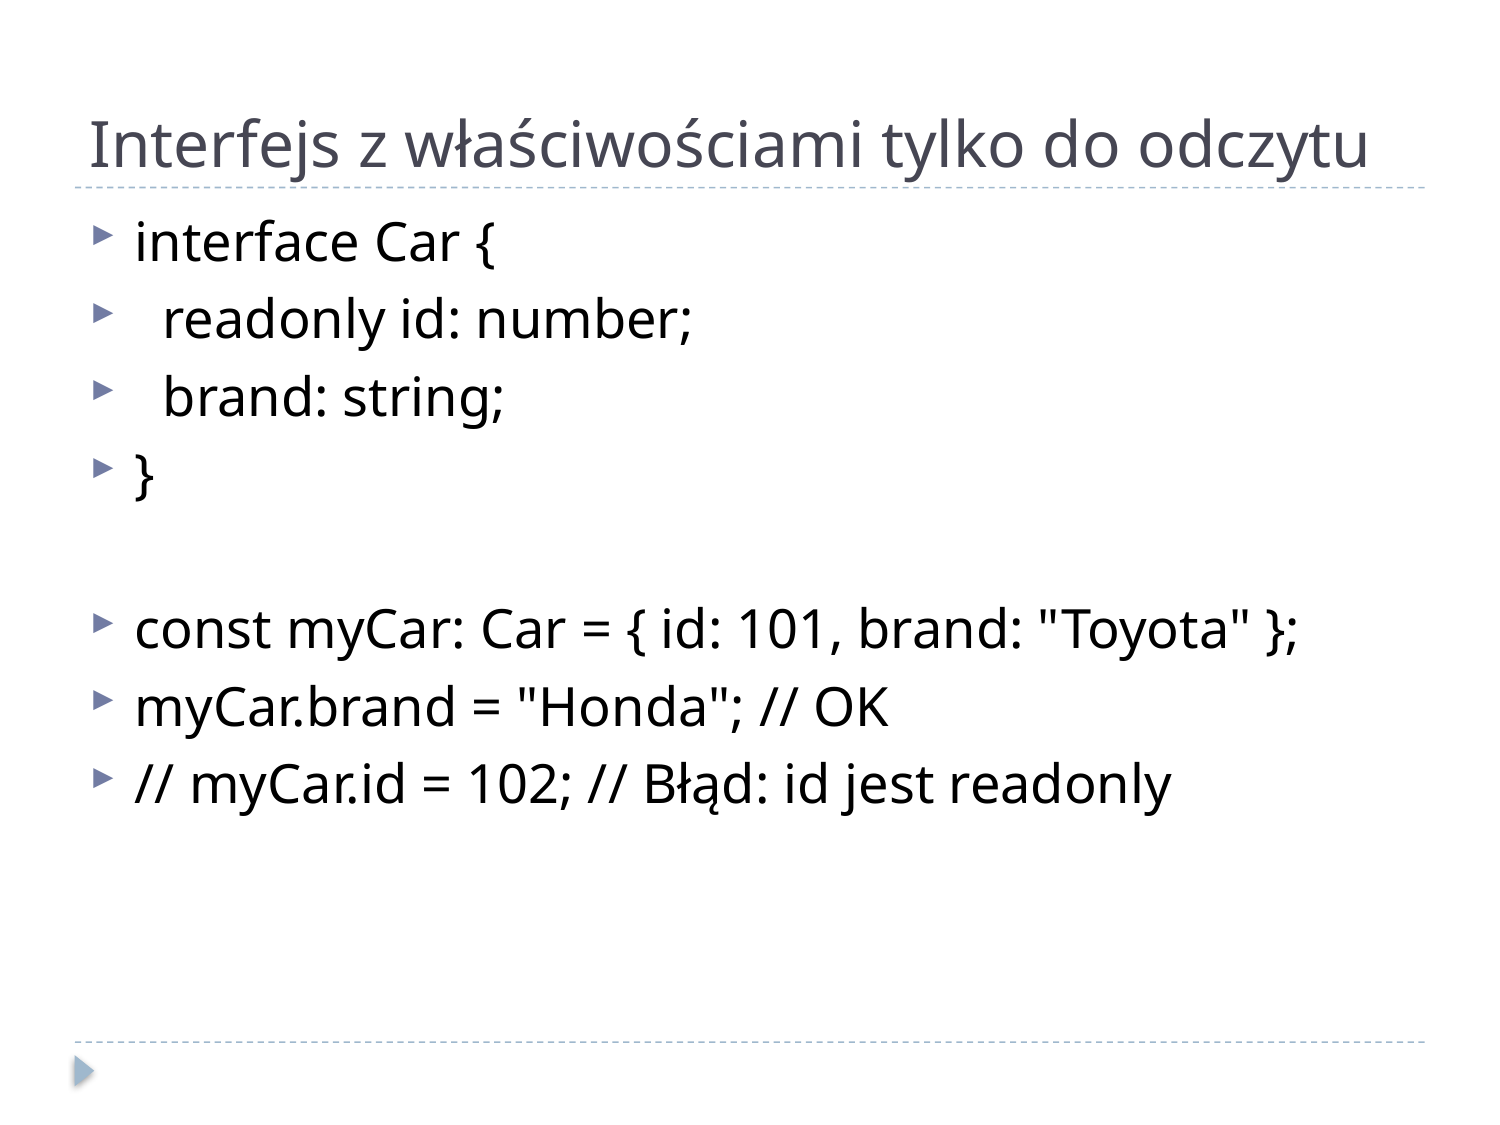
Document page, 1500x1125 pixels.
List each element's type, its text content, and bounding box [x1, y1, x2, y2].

title Interfejs z właściwościami tylko do odczytu [75, 24, 1425, 188]
list interface Car { readonly id: number; brand: string; } const myCar: Car = { id: 101, brand: "Toyota" }; myCar.brand = "Honda"; // OK // myCar.id = 102; // Błąd: id jest readonly [75, 200, 1425, 1010]
